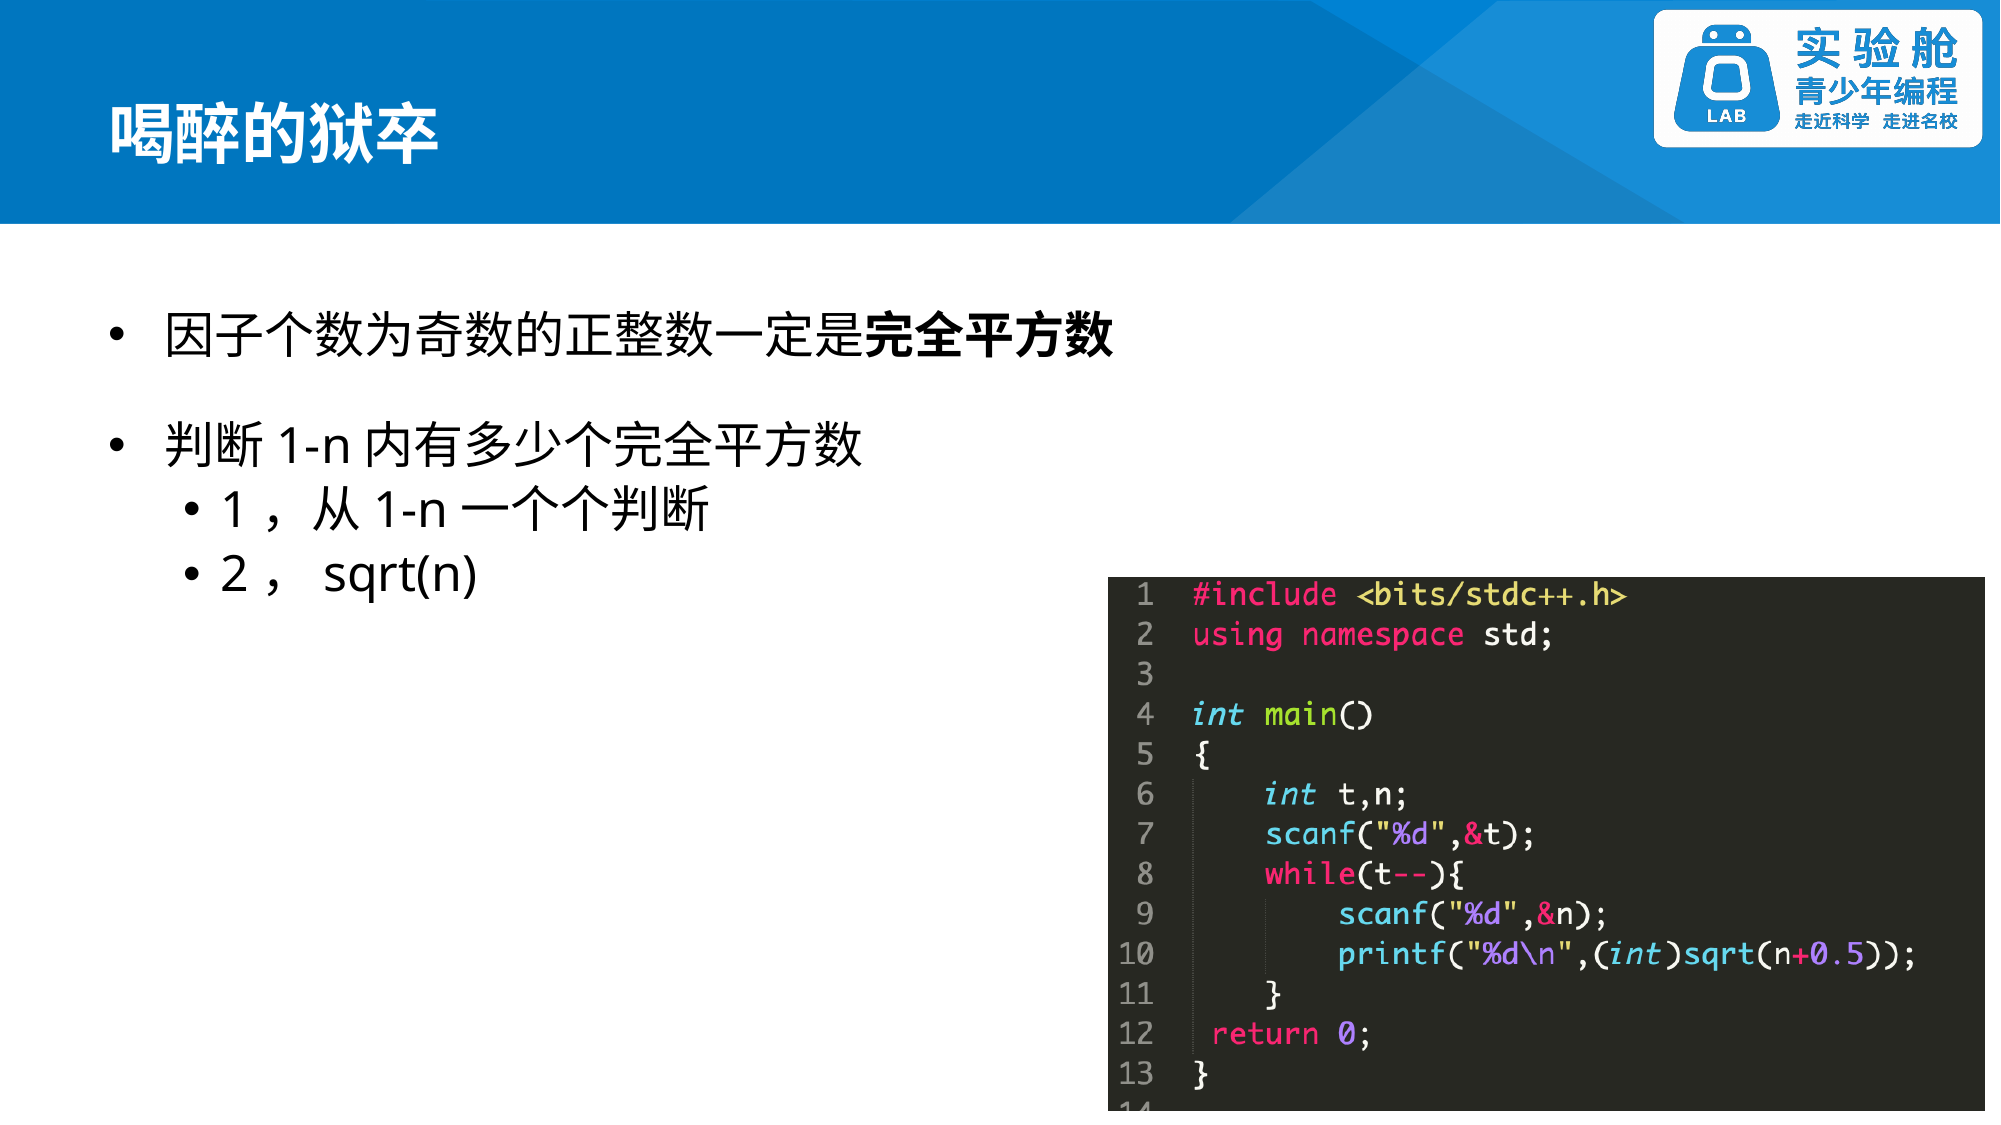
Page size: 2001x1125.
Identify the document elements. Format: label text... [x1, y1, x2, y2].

list 喝醉的狱卒 [93, 93, 1547, 186]
picture [1638, 0, 2000, 160]
picture [1108, 577, 1985, 1111]
list 因子个数为奇数的正整数一定是完全平方数 判断1-n内有多少个完全平方数 1，从1-n一个个判断 2，sqrt(n) [93, 265, 1904, 1031]
